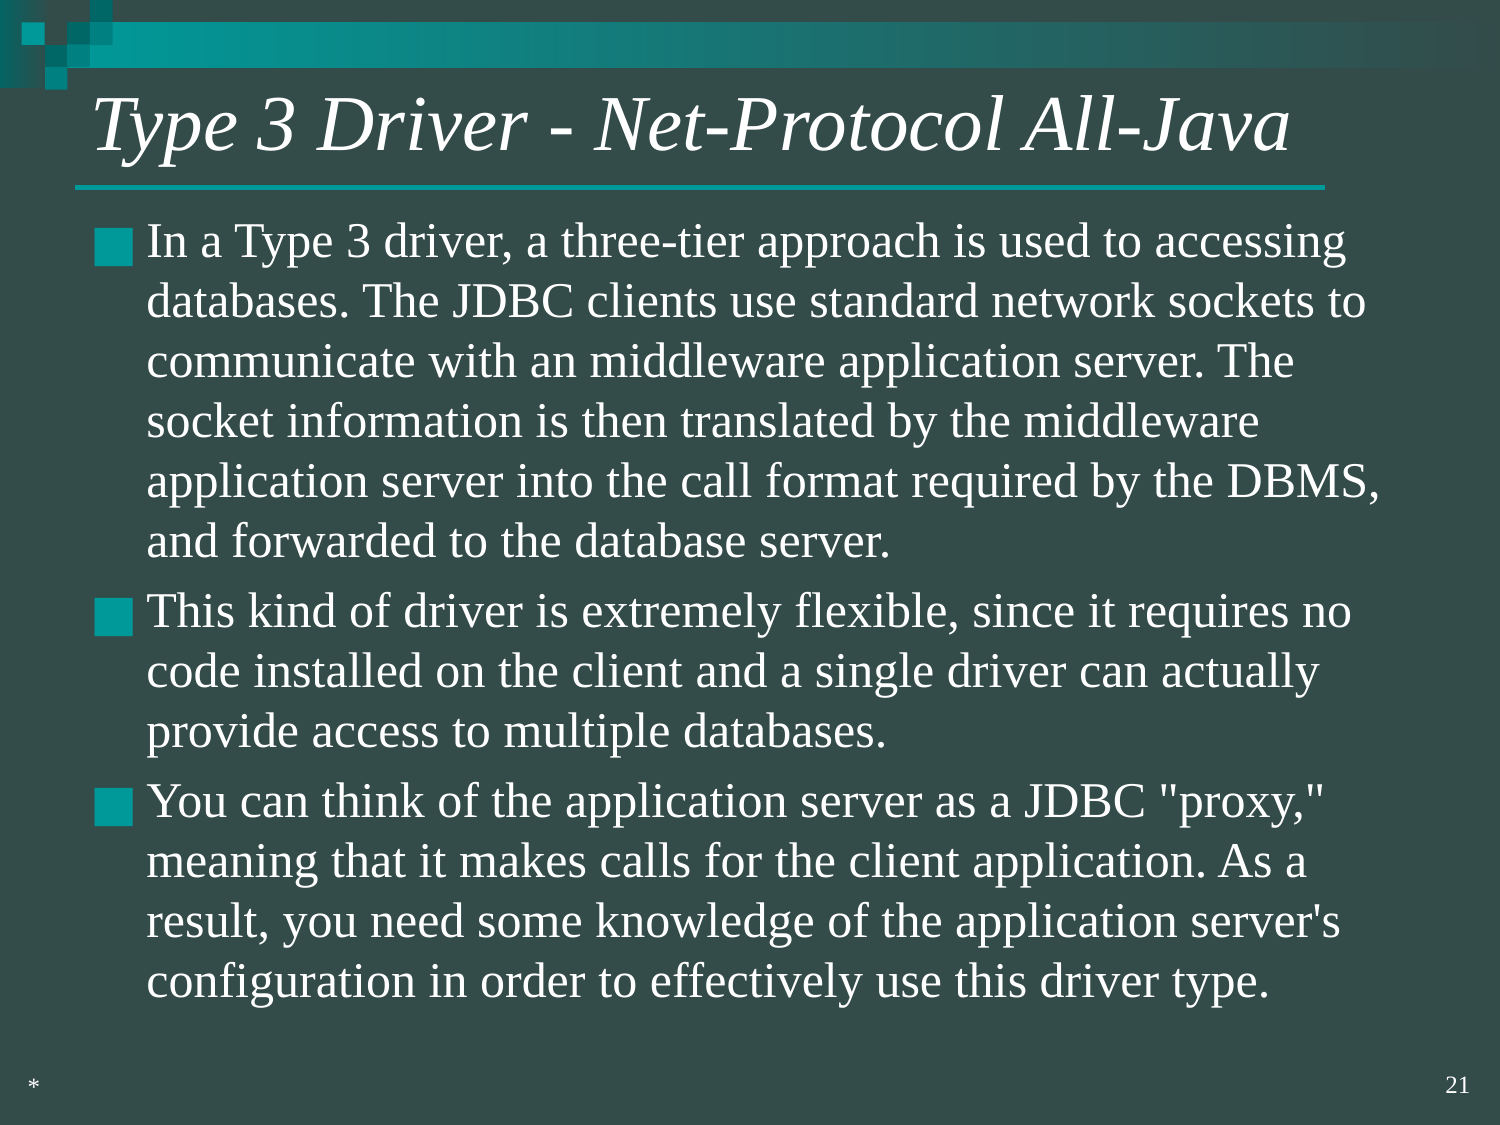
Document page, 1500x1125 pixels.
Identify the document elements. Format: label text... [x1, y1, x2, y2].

title Type 3 Driver - Net-Protocol All-Java [75, 37, 1425, 200]
list In a Type 3 driver, a three-tier approach is used to accessing databases. The JDBC clients use standard network sockets to communicate with an middleware application server. The socket information is then translated by the middleware application server into the call format required by the DBMS, and forwarded to the database server. This kind of driver is extremely flexible, since it requires no code installed on the client and a single driver can actually provide access to multiple databases. You can think of the application server as a JDBC "proxy," meaning that it makes calls for the client application. As a result, you need some knowledge of the application server's configuration in order to effectively use this driver type. [75, 200, 1425, 1038]
text_box ‹#› [1135, 1056, 1486, 1107]
